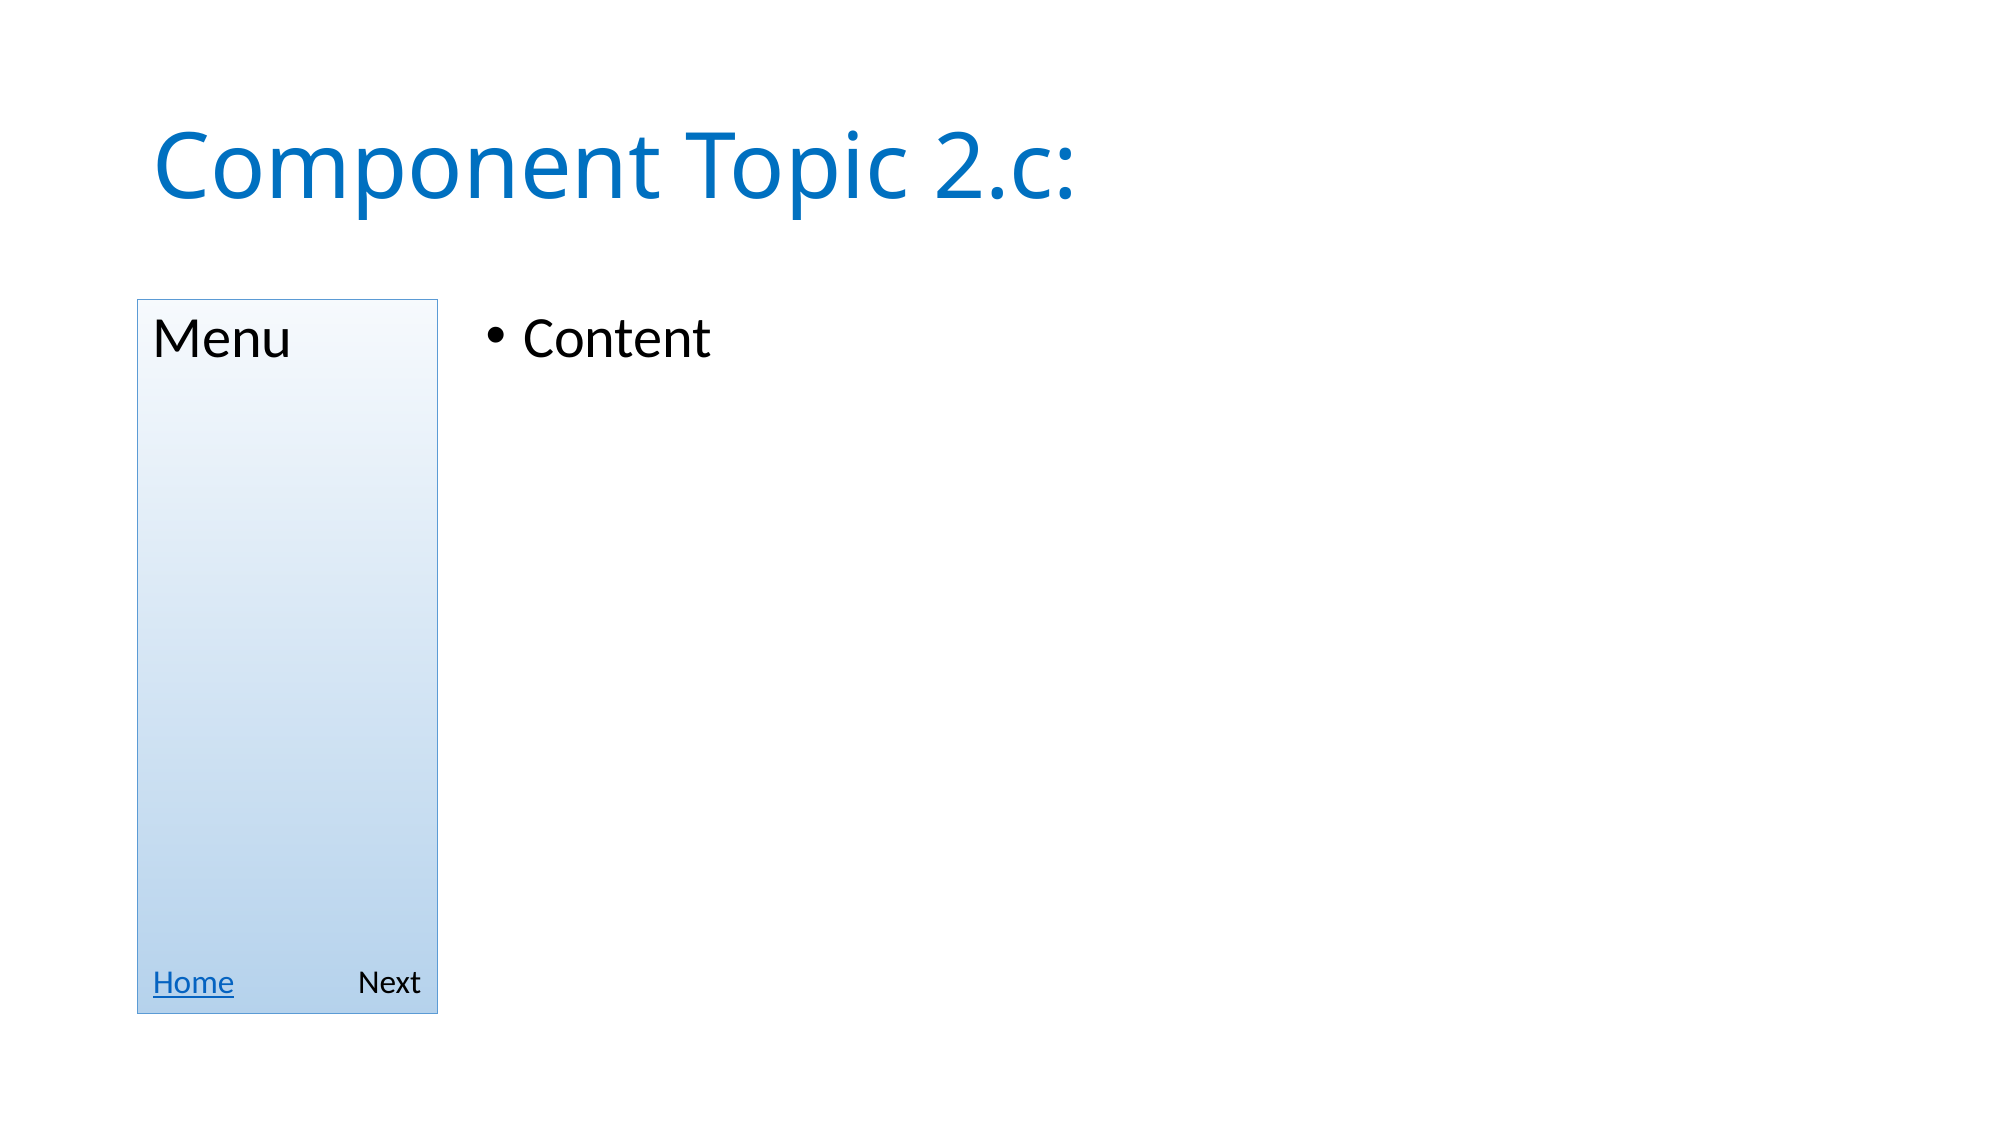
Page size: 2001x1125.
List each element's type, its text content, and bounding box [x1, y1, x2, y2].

text_box Home [138, 952, 250, 1008]
list Content [470, 299, 1863, 1014]
title Component Topic 2.c: [137, 59, 1863, 278]
text_box Next [343, 952, 437, 1008]
list Menu [137, 299, 438, 1014]
